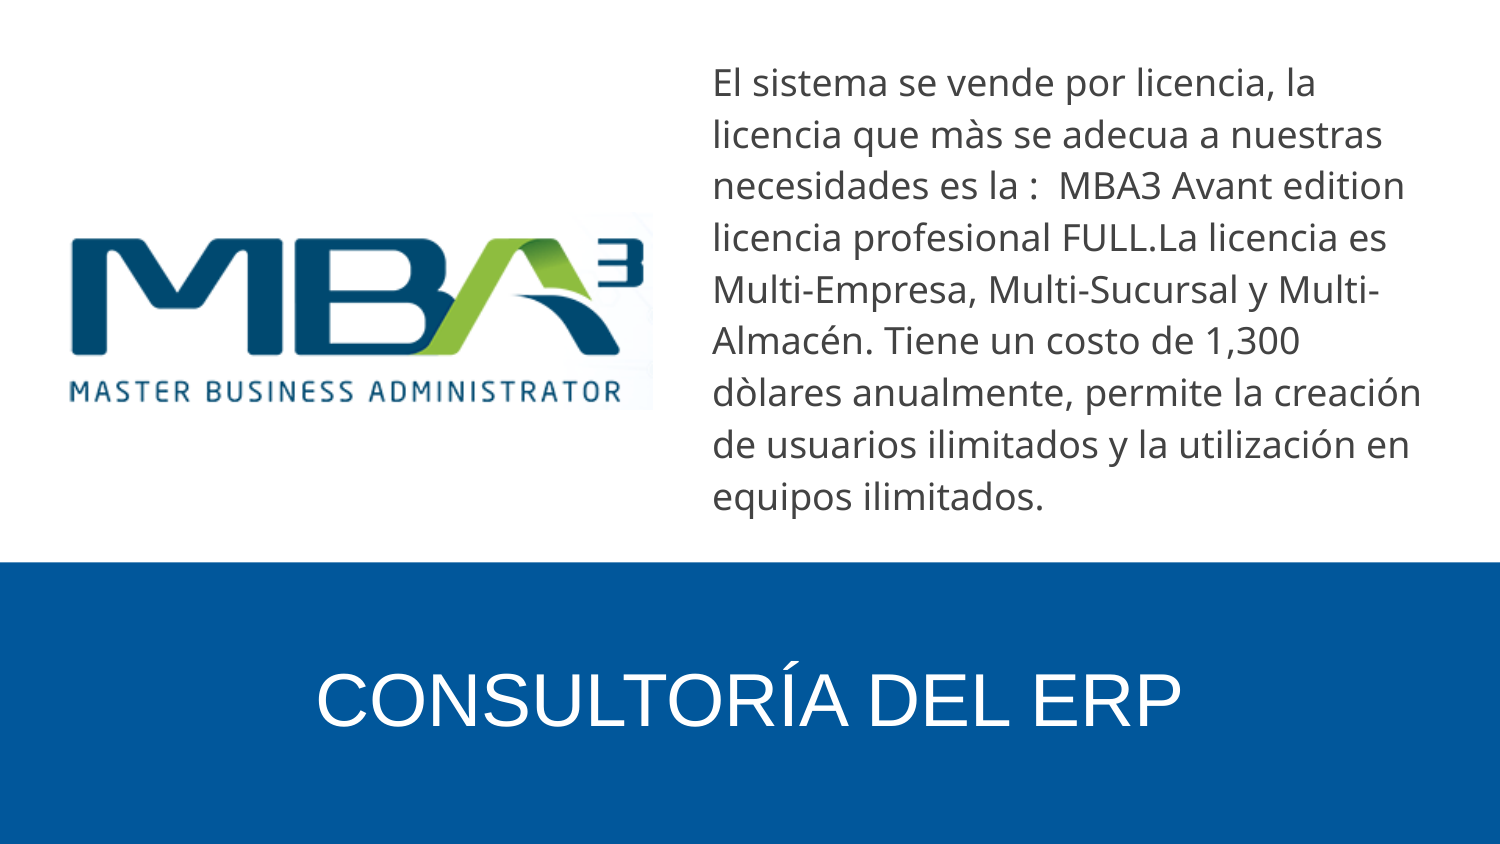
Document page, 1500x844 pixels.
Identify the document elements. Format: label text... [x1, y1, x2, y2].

title El sistema se vende por licencia, la licencia que màs se adecua a nuestras necesidades es la : MBA3 Avant edition licencia profesional FULL.La licencia es Multi-Empresa, Multi-Sucursal y Multi-Almacén. Tiene un costo de 1,300 dòlares anualmente, permite la creación de usuarios ilimitados y la utilización en equipos ilimitados. [697, 64, 1449, 506]
subtitle CONSULTORÍA DEL ERP [51, 638, 1449, 755]
picture [50, 212, 653, 411]
